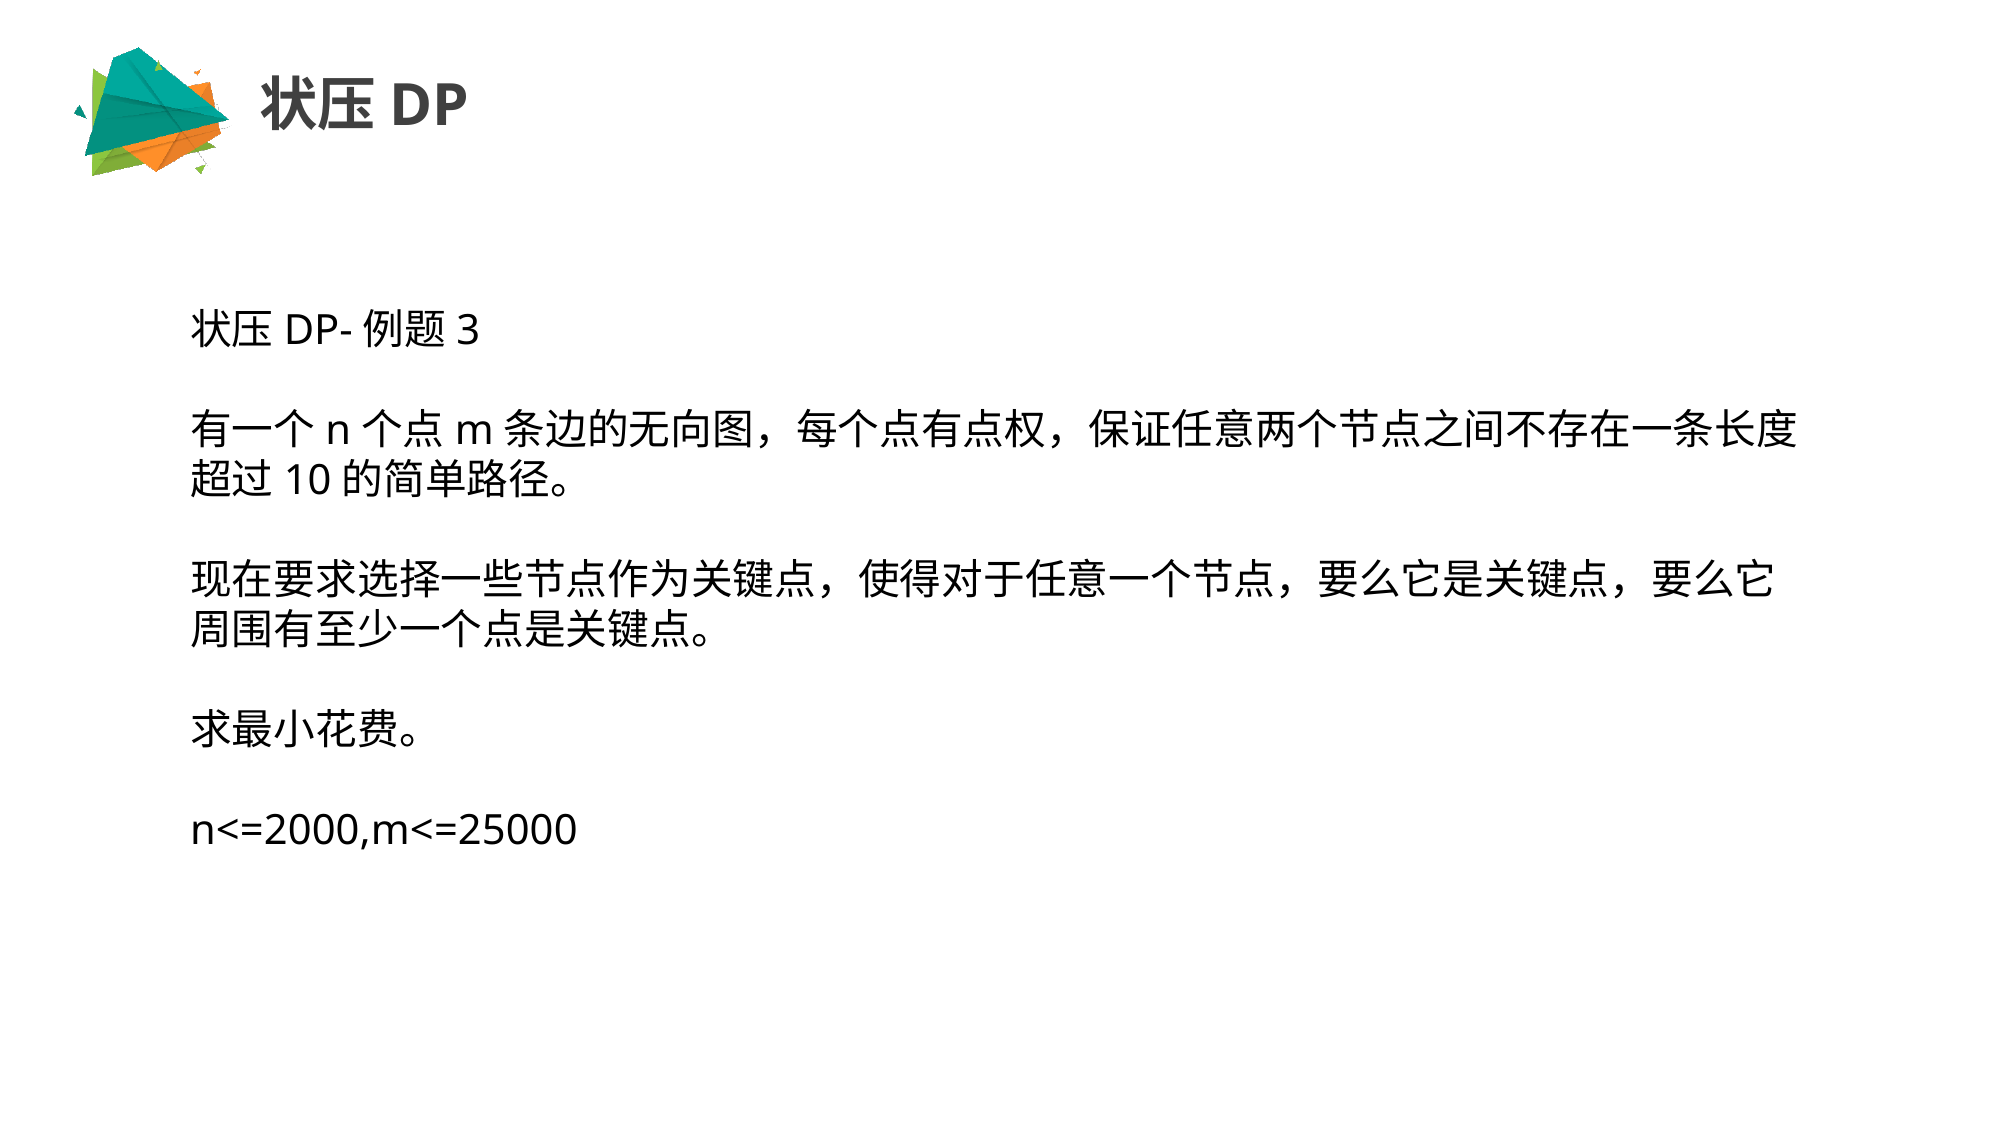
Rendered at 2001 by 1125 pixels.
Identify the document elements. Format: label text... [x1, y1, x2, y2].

text_box 状压DP [251, 59, 793, 145]
text_box 状压DP-例题3 有一个n个点m条边的无向图，每个点有点权，保证任意两个节点之间不存在一条长度超过10的简单路径。 现在要求选择一些节点作为关键点，使得对于任意一个节点，要么它是关键点，要么它周围有至少一个点是关键点。 求最小花费。 n<=2000,m<=25000 [175, 295, 1825, 861]
picture [55, 47, 232, 178]
